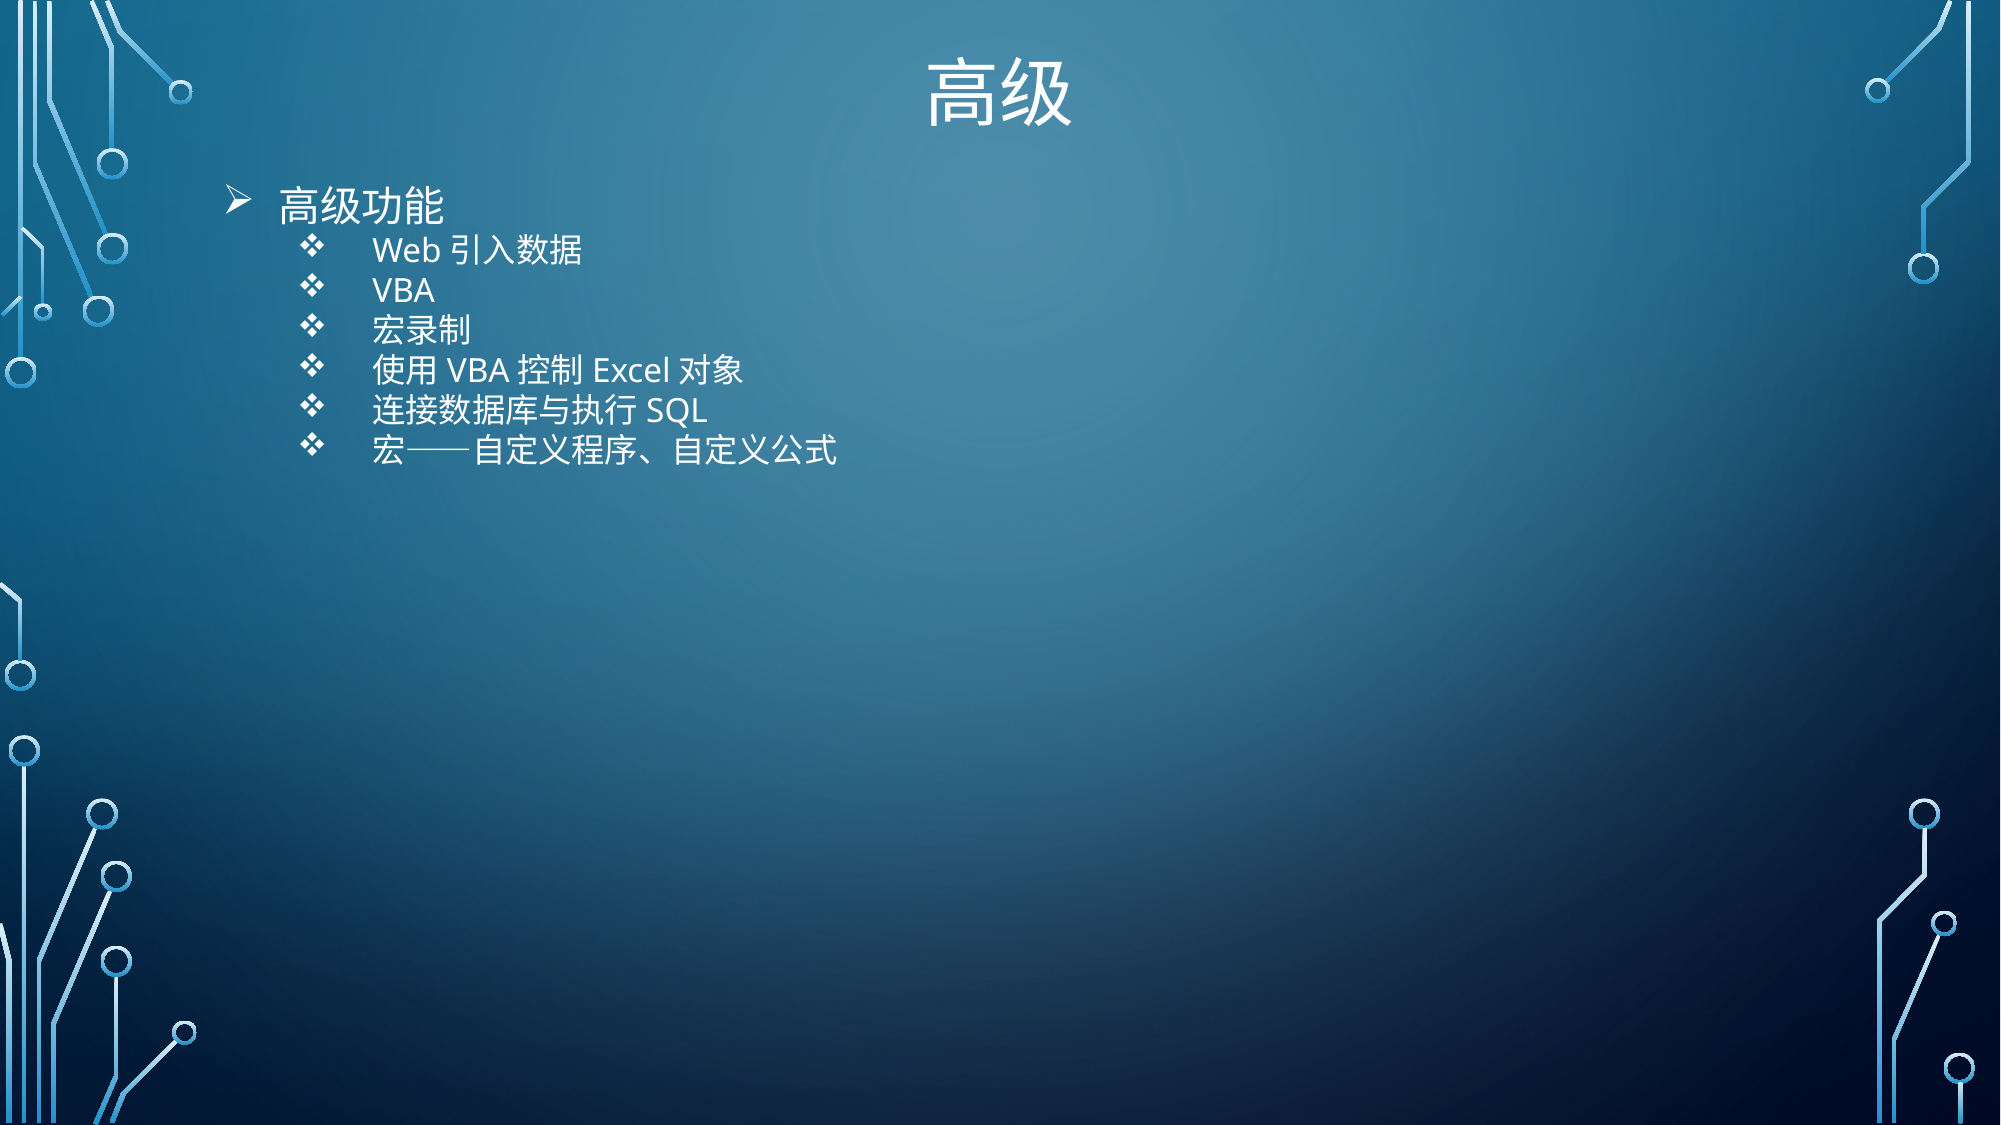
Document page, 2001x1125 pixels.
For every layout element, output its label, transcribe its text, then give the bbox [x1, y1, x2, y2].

title 高级 [187, 21, 1813, 170]
text_box 高级功能 Web引入数据 VBA 宏录制 使用VBA控制Excel对象 连接数据库与执行SQL 宏——自定义程序、自定义公式 [207, 172, 1792, 477]
